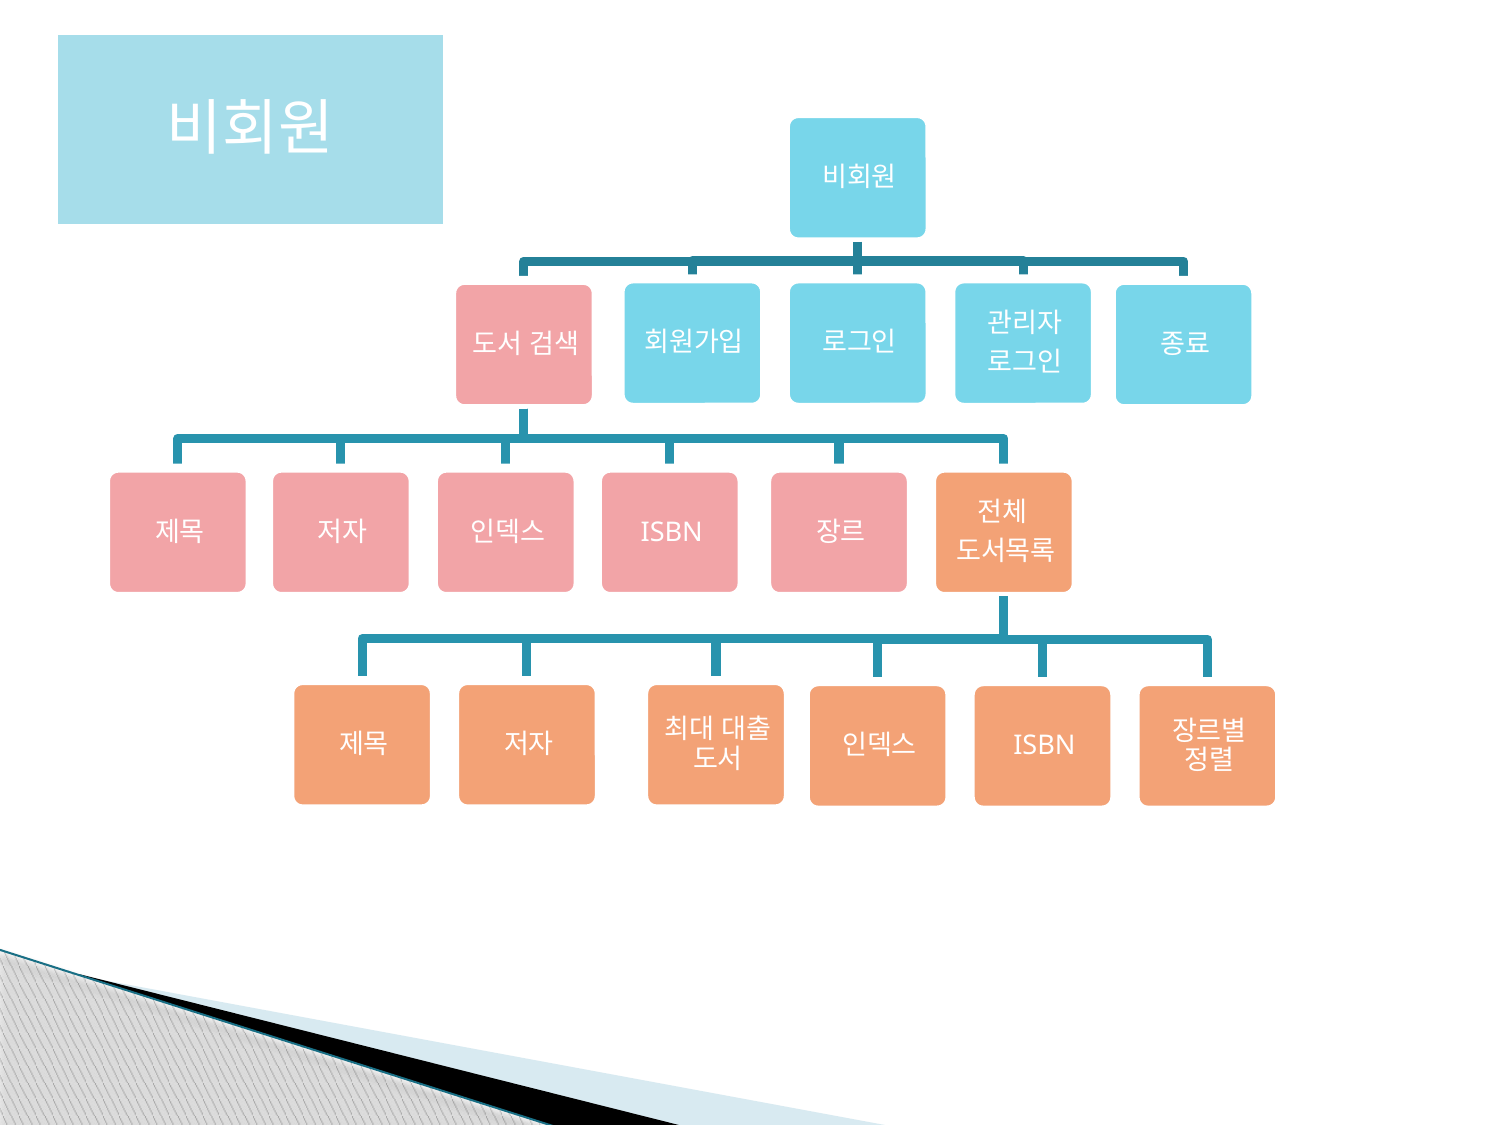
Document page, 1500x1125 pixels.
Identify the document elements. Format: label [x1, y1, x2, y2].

text_box [76, 42, 1459, 1036]
text_box [52, 30, 448, 229]
